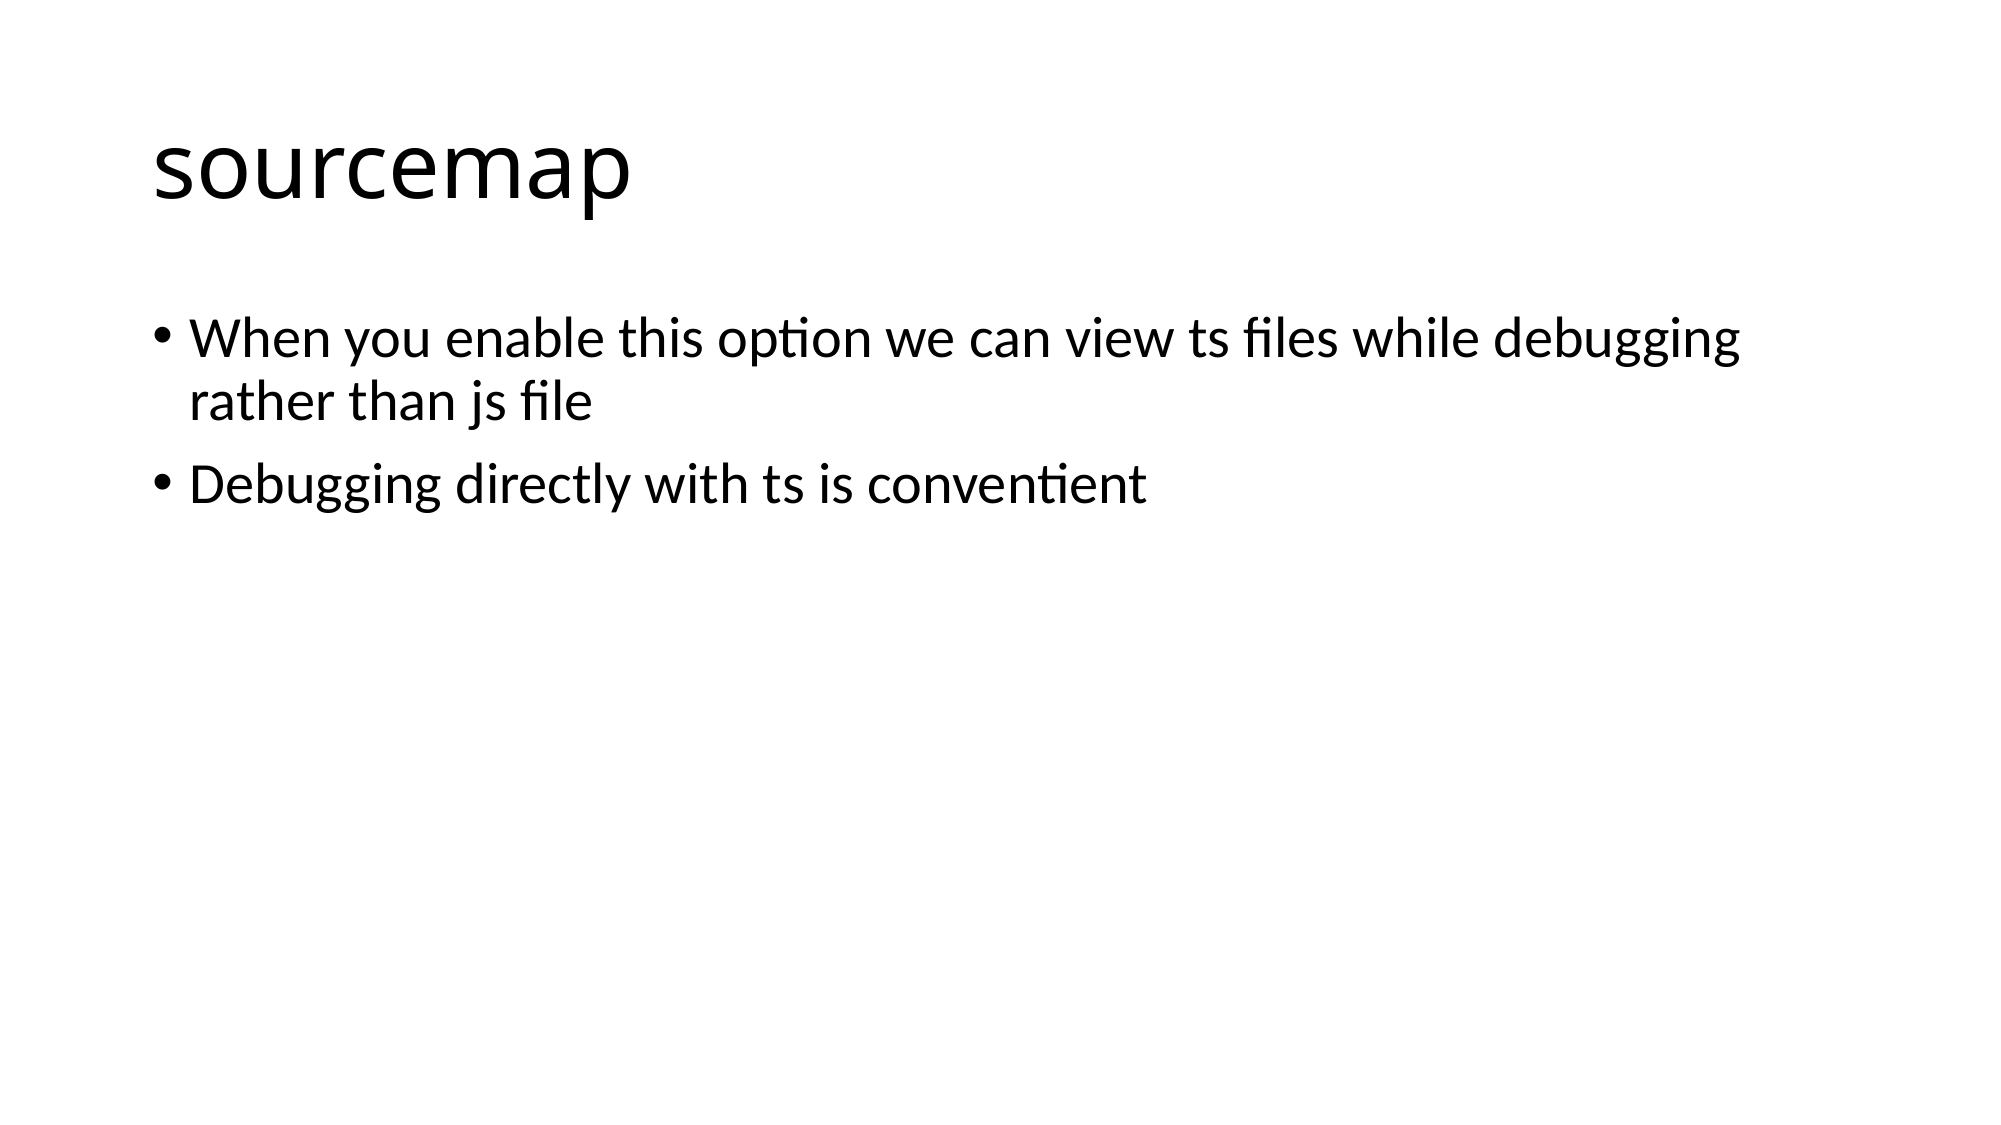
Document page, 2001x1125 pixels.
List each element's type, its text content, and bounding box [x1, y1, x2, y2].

list When you enable this option we can view ts files while debugging rather than js file Debugging directly with ts is conventient [137, 299, 1863, 1014]
title sourcemap [137, 59, 1863, 278]
